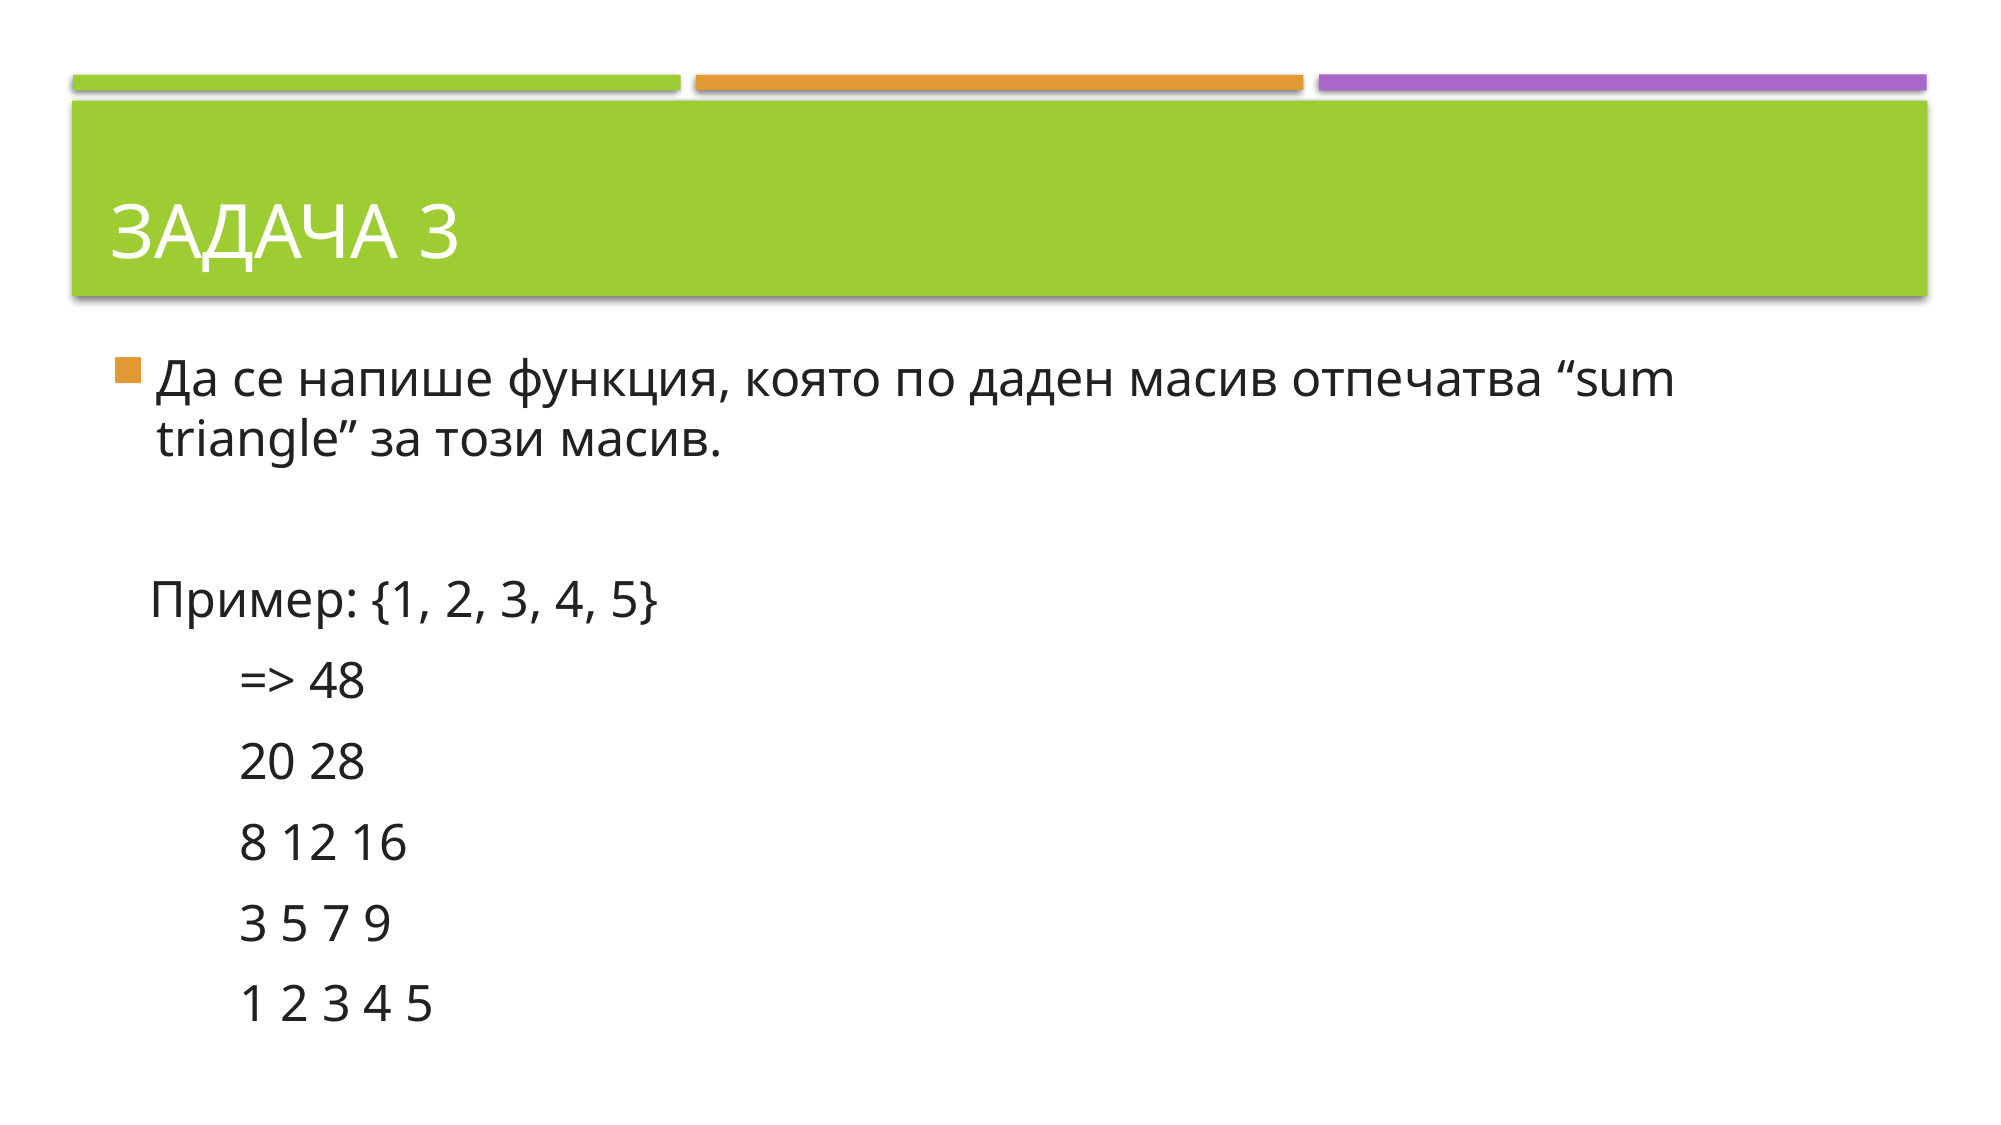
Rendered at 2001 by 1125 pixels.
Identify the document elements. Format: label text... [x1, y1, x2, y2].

title Задача 3 [95, 115, 1905, 282]
list Да се напише функция, която по даден масив отпечатва “sum triangle” за този масив. Пример: {1, 2, 3, 4, 5} => 48 20 28 8 12 16 3 5 7 9 1 2 3 4 5 [95, 337, 1905, 1041]
